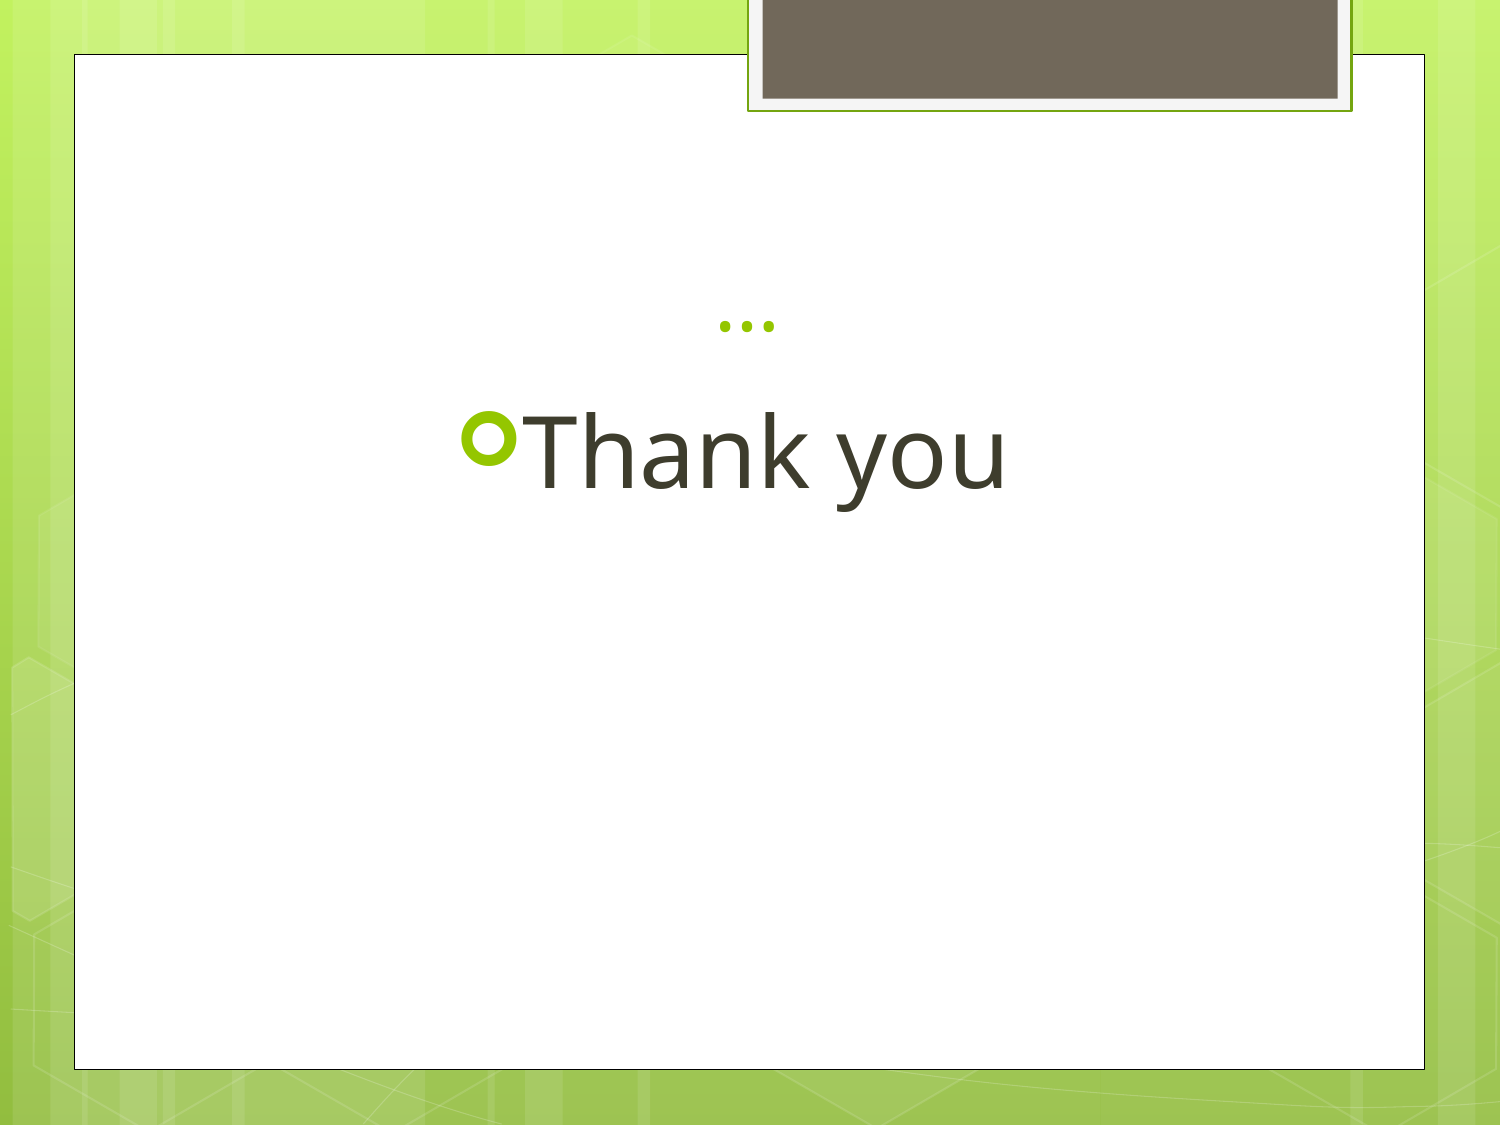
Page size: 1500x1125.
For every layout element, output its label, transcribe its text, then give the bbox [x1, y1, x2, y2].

title … [171, 168, 1324, 357]
list Thank you [171, 381, 1283, 587]
